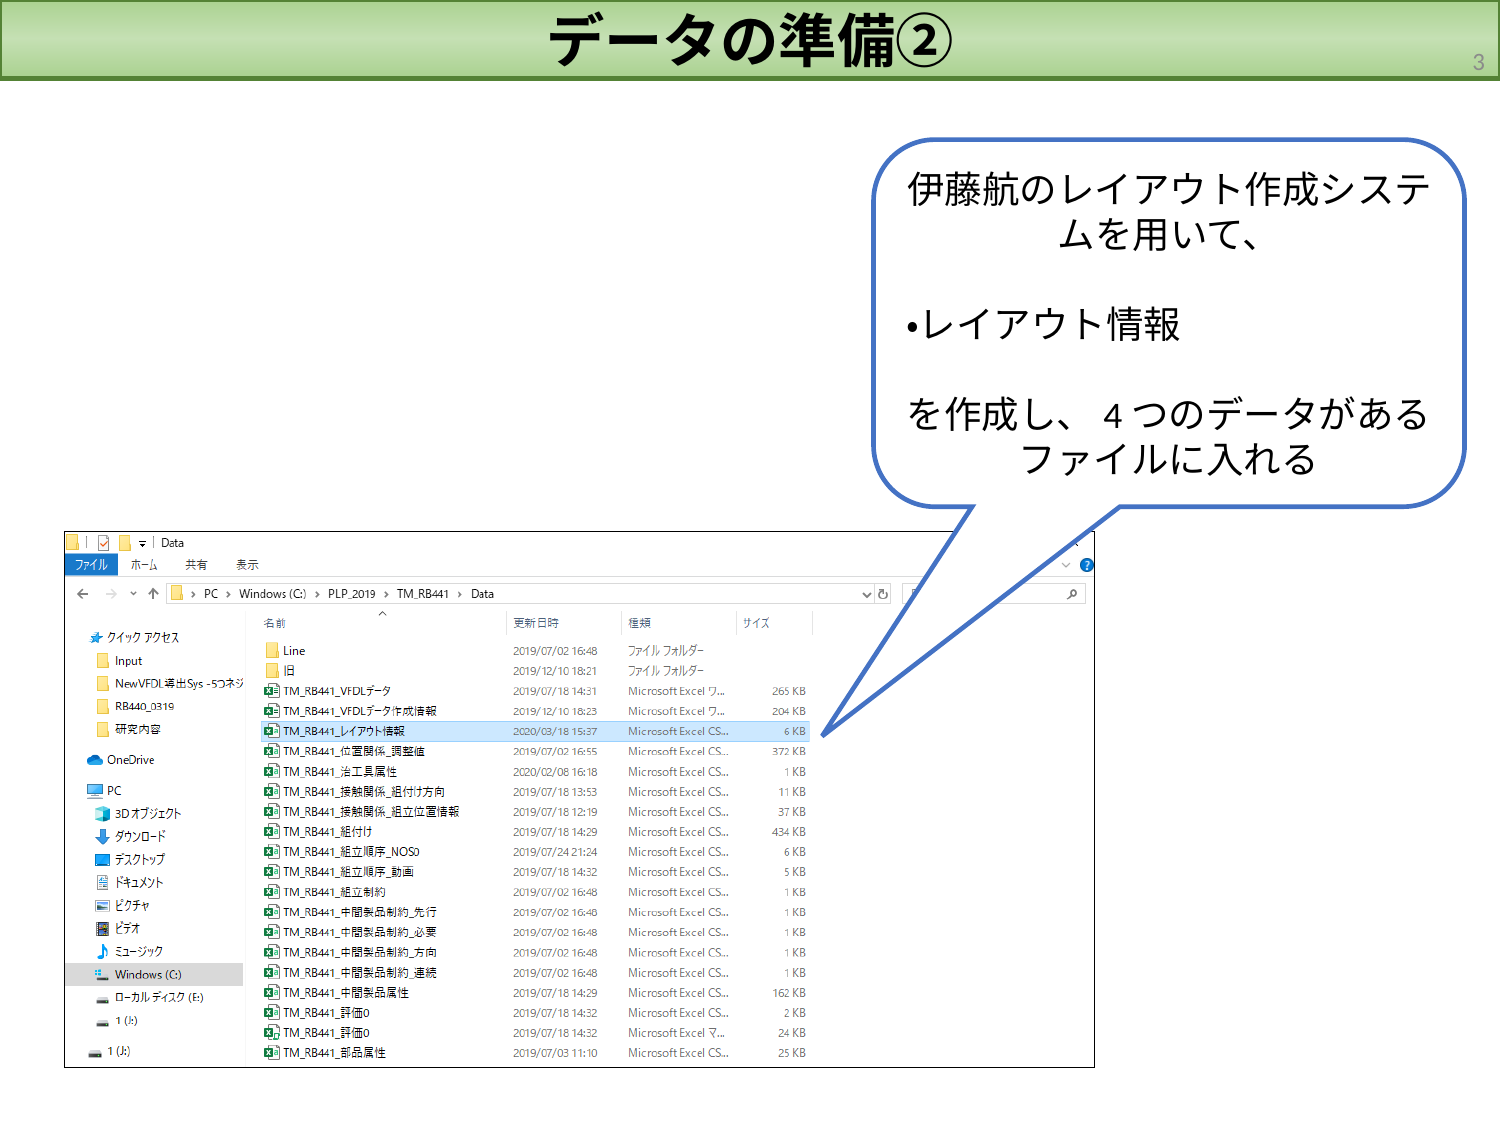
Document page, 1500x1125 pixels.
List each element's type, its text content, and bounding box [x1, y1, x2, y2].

text_box データの準備② [0, 0, 1500, 80]
picture [64, 531, 1095, 1068]
text_box 伊藤航のレイアウト作成システムを用いて、 ・レイアウト情報 を作成し、4つのデータがあるファイルに入れる [872, 138, 1466, 531]
slide_number 3 [1429, 30, 1500, 91]
